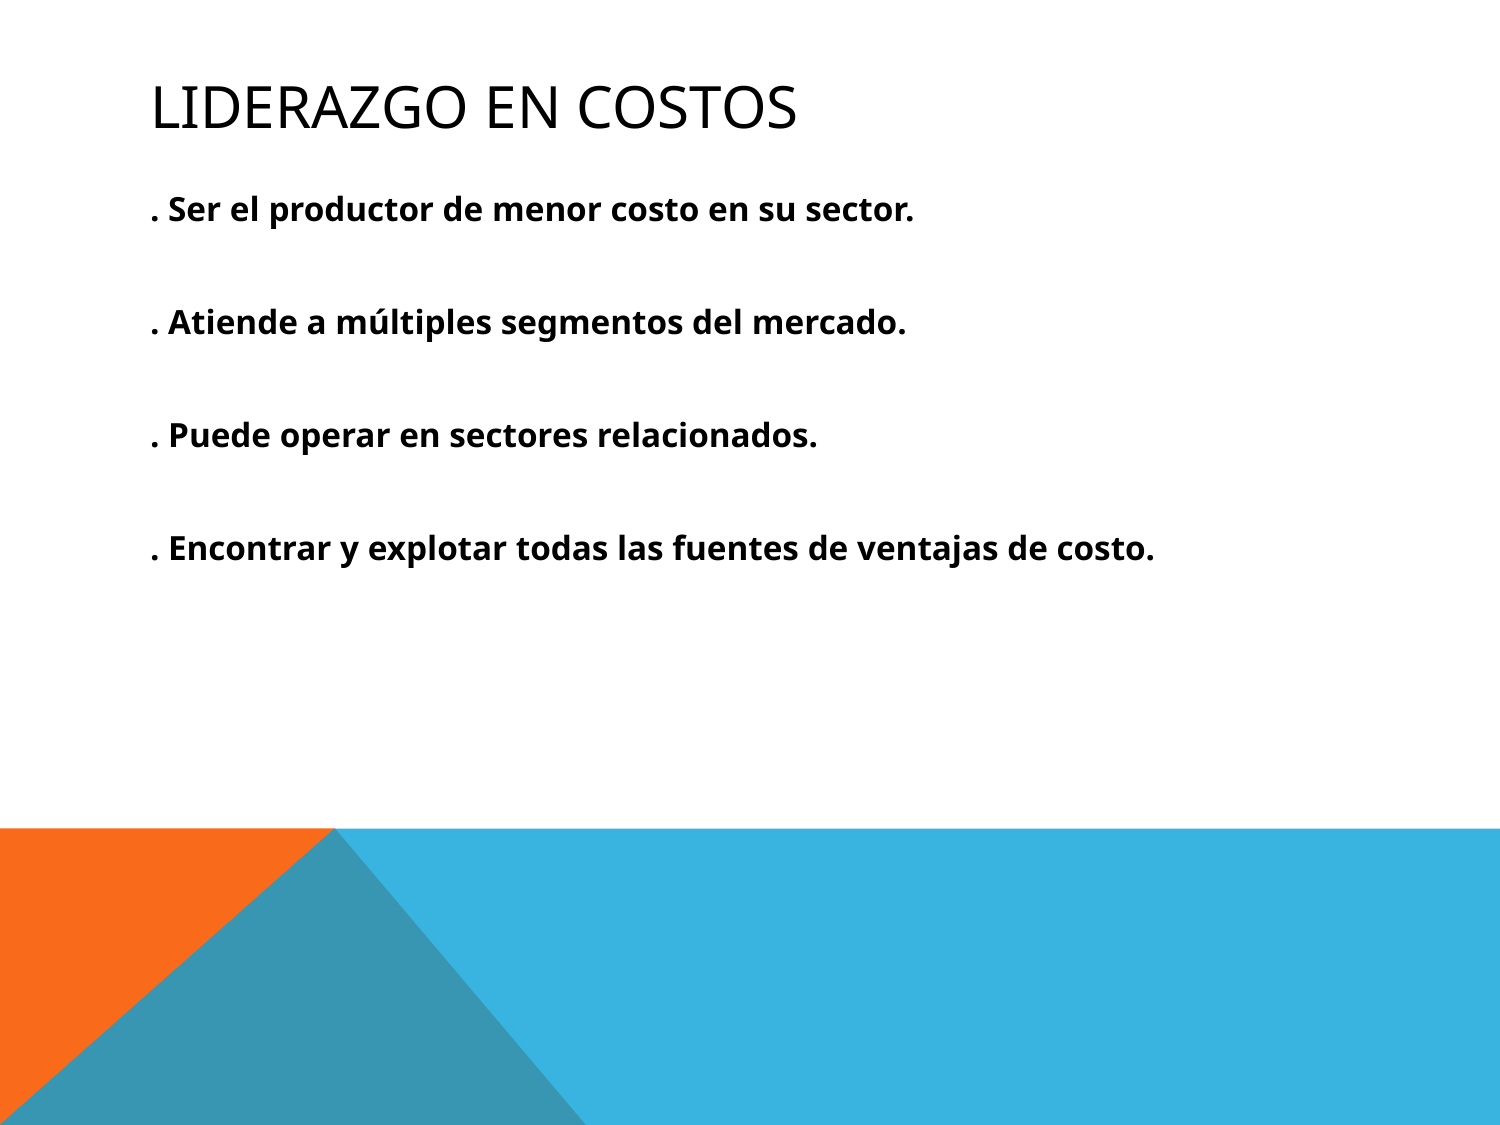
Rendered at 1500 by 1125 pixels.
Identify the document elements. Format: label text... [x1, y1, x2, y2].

list . Ser el productor de menor costo en su sector. . Atiende a múltiples segmentos del mercado. . Puede operar en sectores relacionados. . Encontrar y explotar todas las fuentes de ventajas de costo. [135, 180, 1369, 768]
title Liderazgo en costos [135, 60, 1369, 150]
